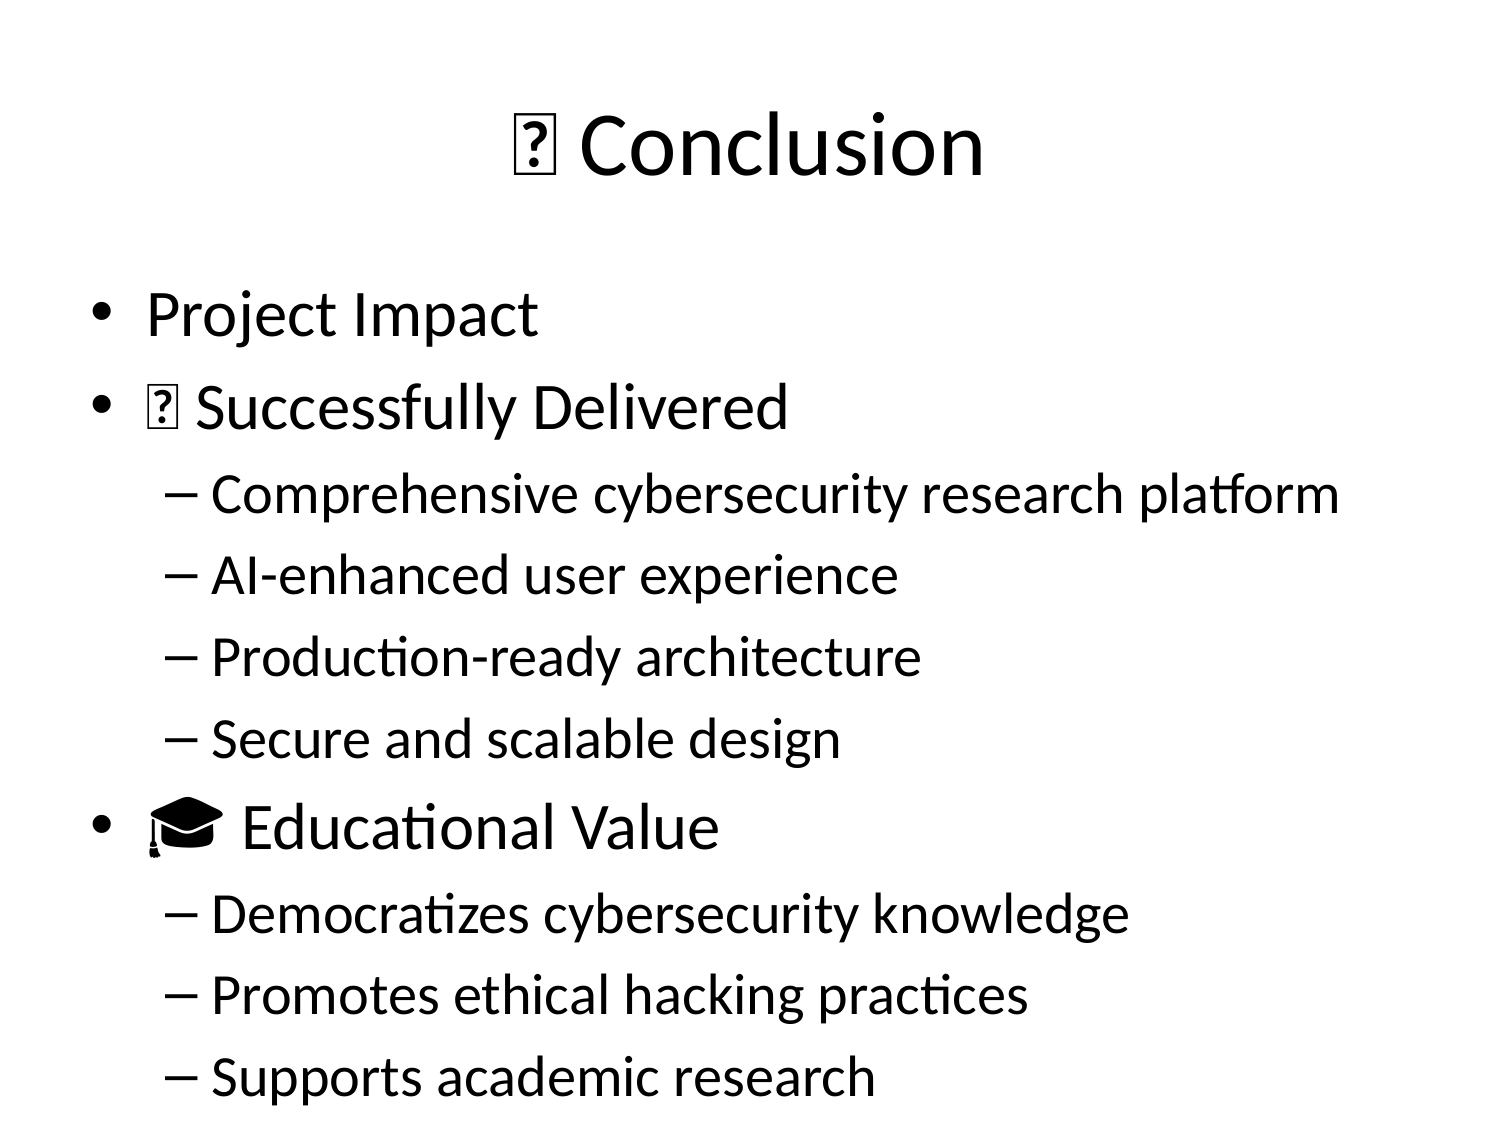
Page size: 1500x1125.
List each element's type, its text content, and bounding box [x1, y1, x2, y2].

title 🎯 Conclusion [75, 45, 1425, 233]
list Project Impact ✅ Successfully Delivered Comprehensive cybersecurity research platform AI-enhanced user experience Production-ready architecture Secure and scalable design 🎓 Educational Value Democratizes cybersecurity knowledge Promotes ethical hacking practices Supports academic research 🚀 Future Potential Extensible architecture for new features Strong foundation for enterprise expansion Community-driven development opportunities 💡 Innovation Unique combination of AI and security tools User-centric design approach Modern web technologies implementation [75, 262, 1425, 1005]
